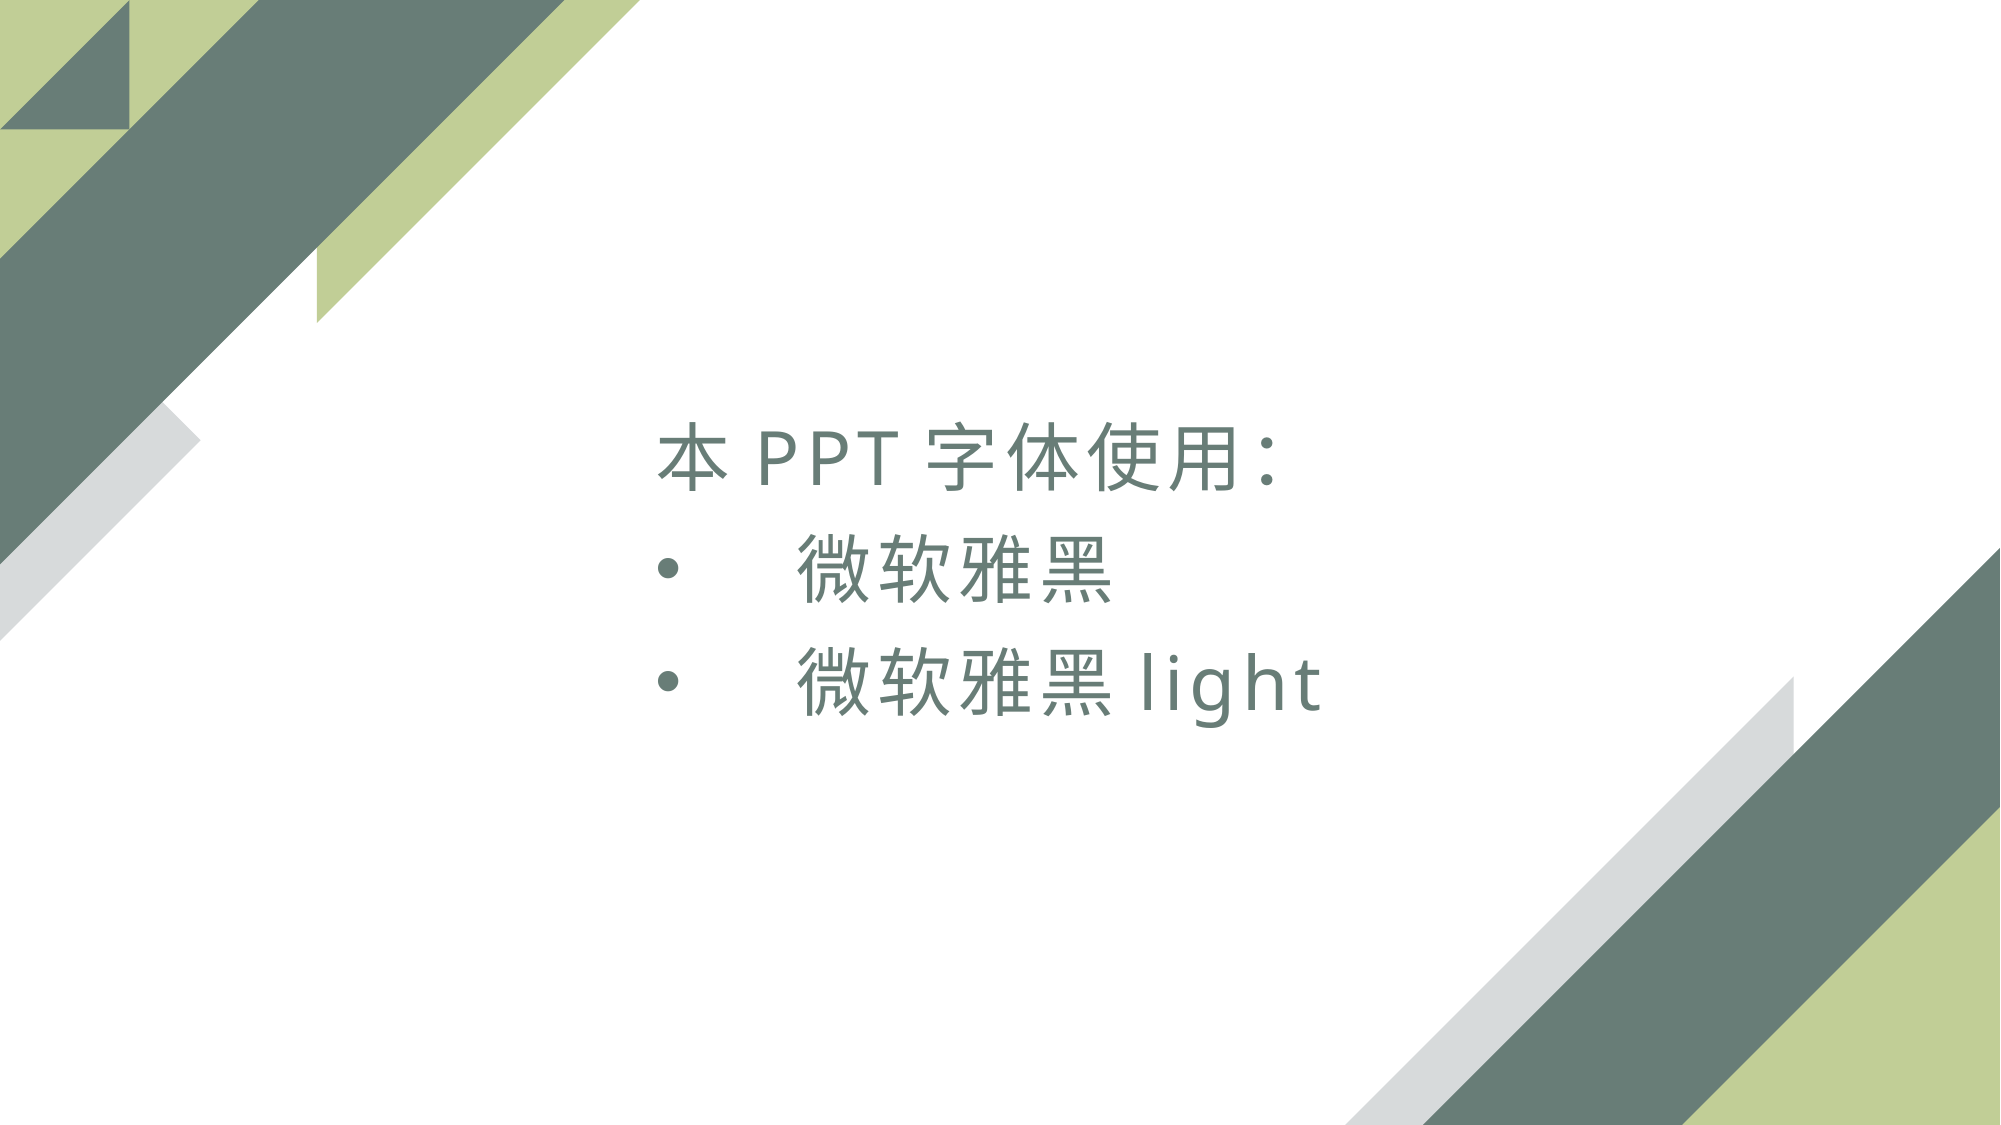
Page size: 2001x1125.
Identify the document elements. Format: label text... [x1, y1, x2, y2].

text_box [0, 0, 128, 128]
text_box [0, 402, 203, 643]
text_box [1421, 546, 2000, 1125]
text_box 本PPT字体使用： 微软雅黑 微软雅黑light [640, 380, 1360, 733]
text_box [128, 0, 261, 132]
text_box [0, 128, 129, 261]
text_box [1343, 673, 1795, 1125]
text_box [0, 0, 566, 566]
text_box [1680, 805, 2000, 1125]
text_box [315, 0, 642, 326]
